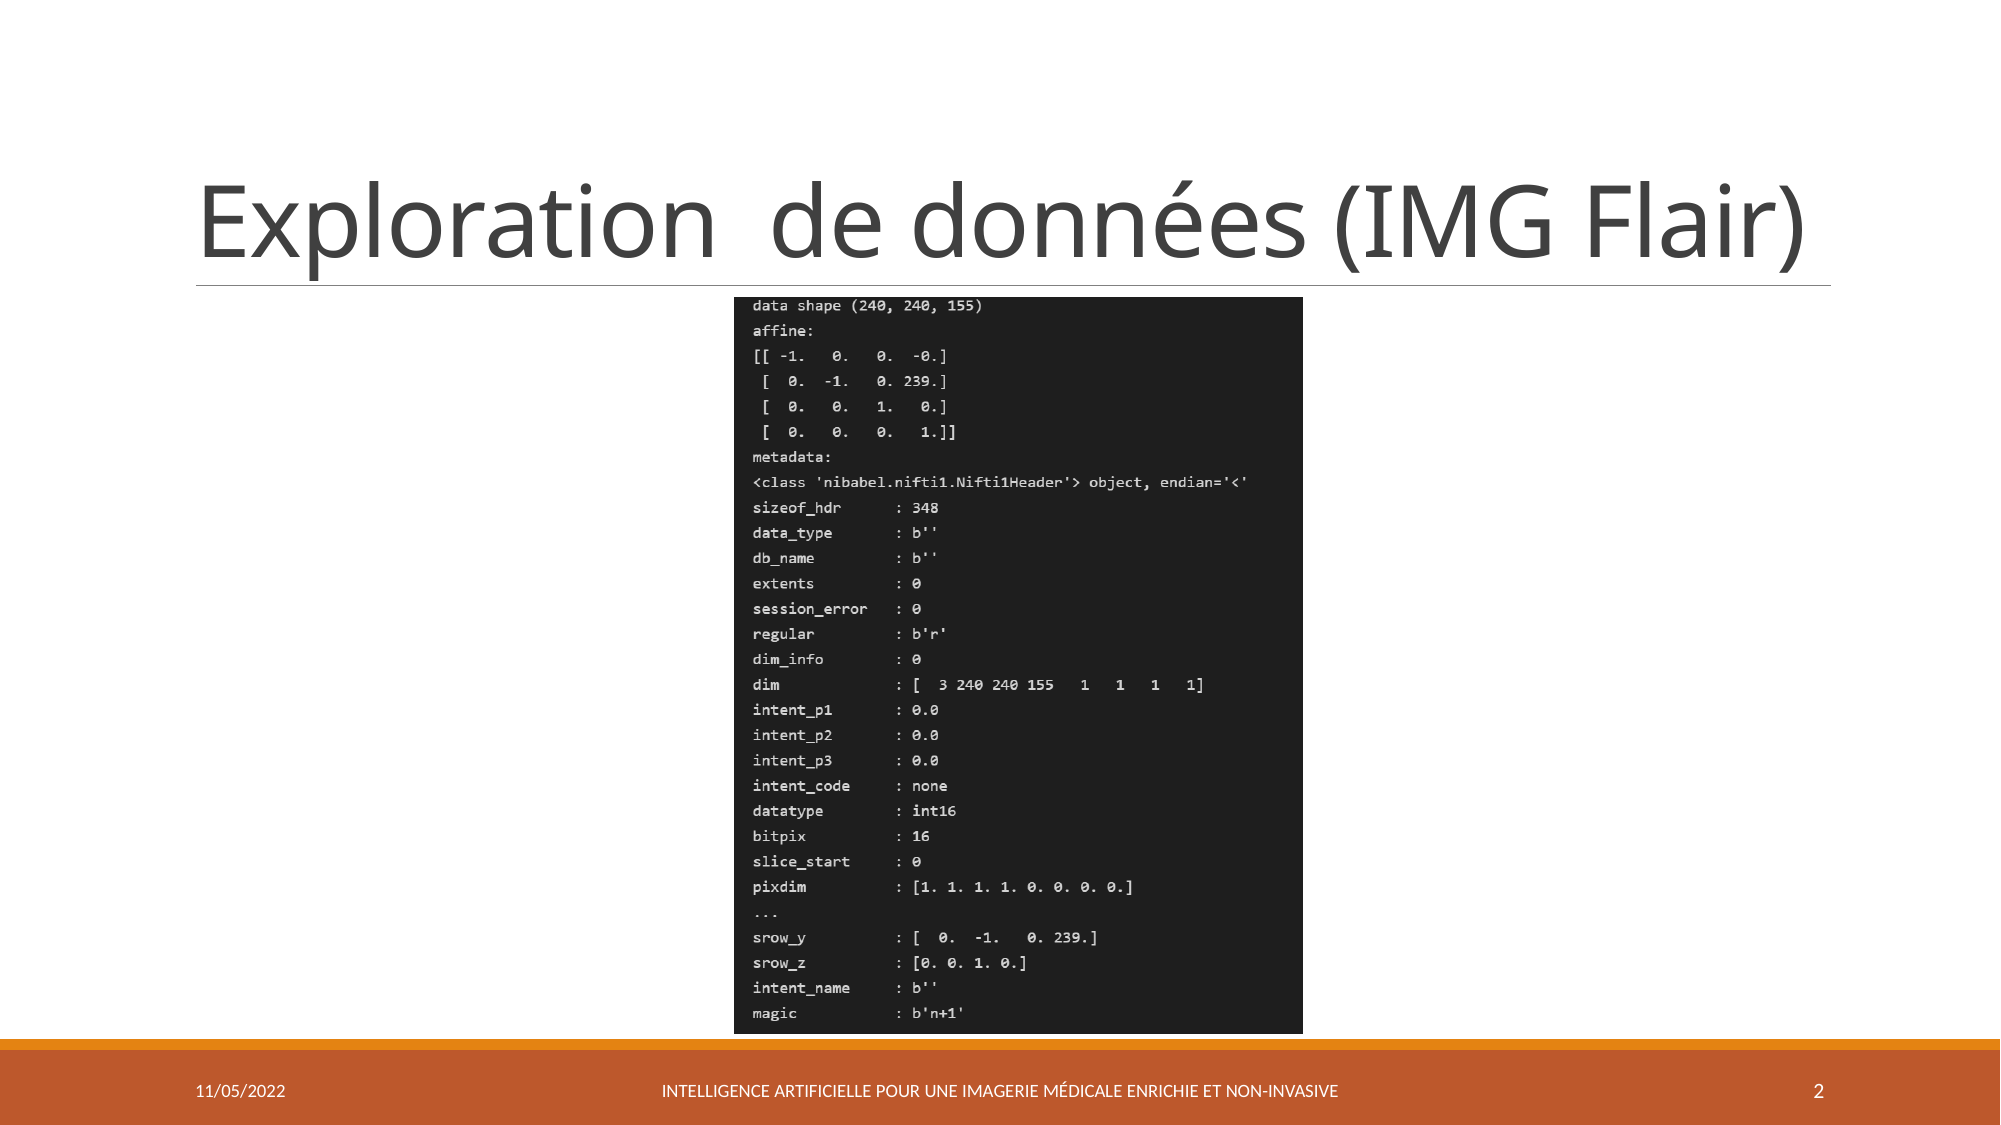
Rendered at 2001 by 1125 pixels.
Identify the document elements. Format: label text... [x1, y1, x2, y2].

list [733, 296, 1303, 1035]
slide_number 2 [1624, 1059, 1840, 1120]
footer Intelligence artificielle pour une imagerie médicale enrichie et non-invasive [604, 1059, 1396, 1120]
title Exploration de données (IMG Flair) [180, 47, 1830, 285]
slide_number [180, 1059, 586, 1120]
